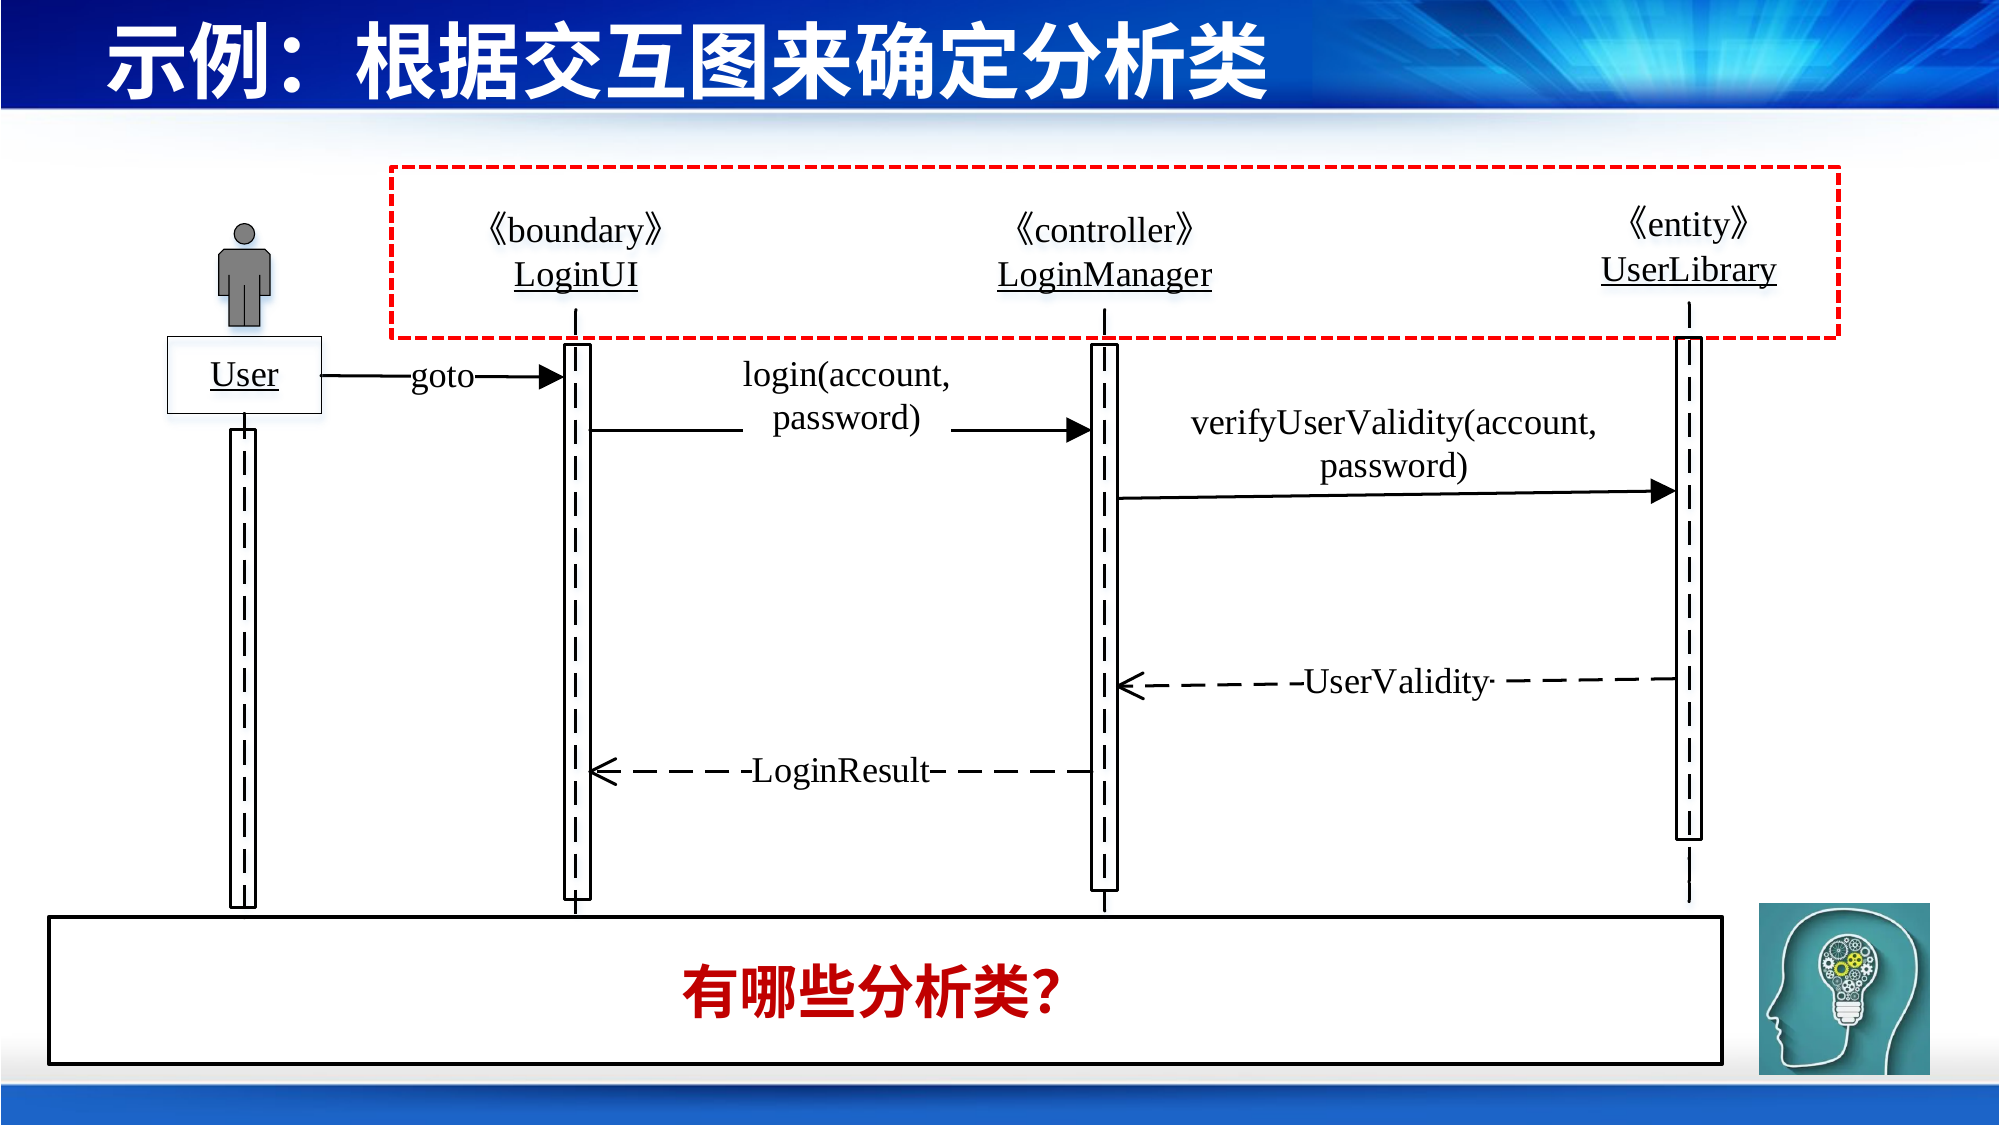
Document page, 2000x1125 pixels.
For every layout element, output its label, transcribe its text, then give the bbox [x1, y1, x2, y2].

text_box 有哪些分析类？ [47, 915, 1724, 1066]
text_box [389, 165, 1841, 340]
picture [1, 0, 1999, 1125]
title 示例：根据交互图来确定分析类 [90, 1, 1880, 118]
